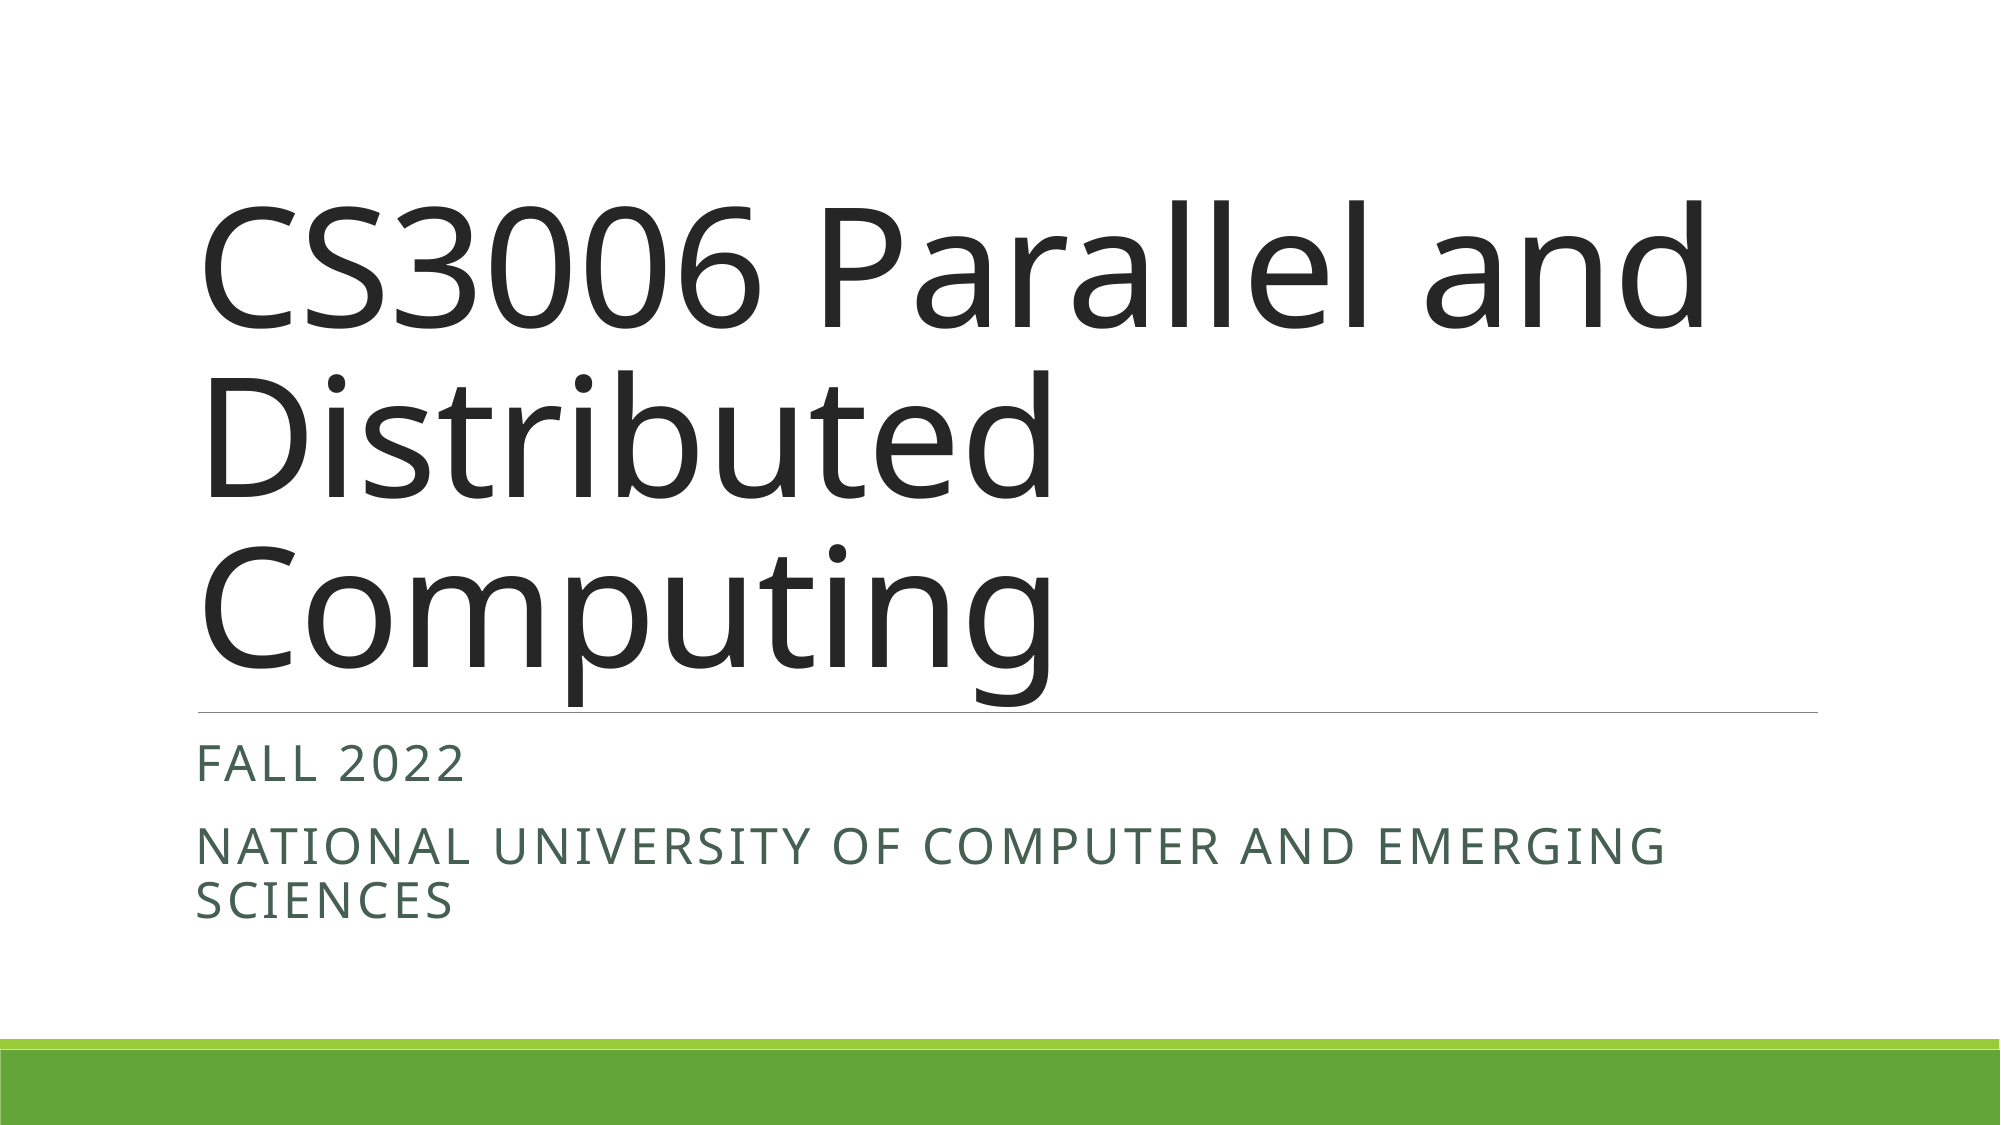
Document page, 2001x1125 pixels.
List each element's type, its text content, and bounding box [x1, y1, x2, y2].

title CS3006 Parallel and Distributed Computing [180, 124, 1830, 710]
subtitle FALL 2022 National University of Computer and Emerging Sciences [180, 730, 1831, 919]
